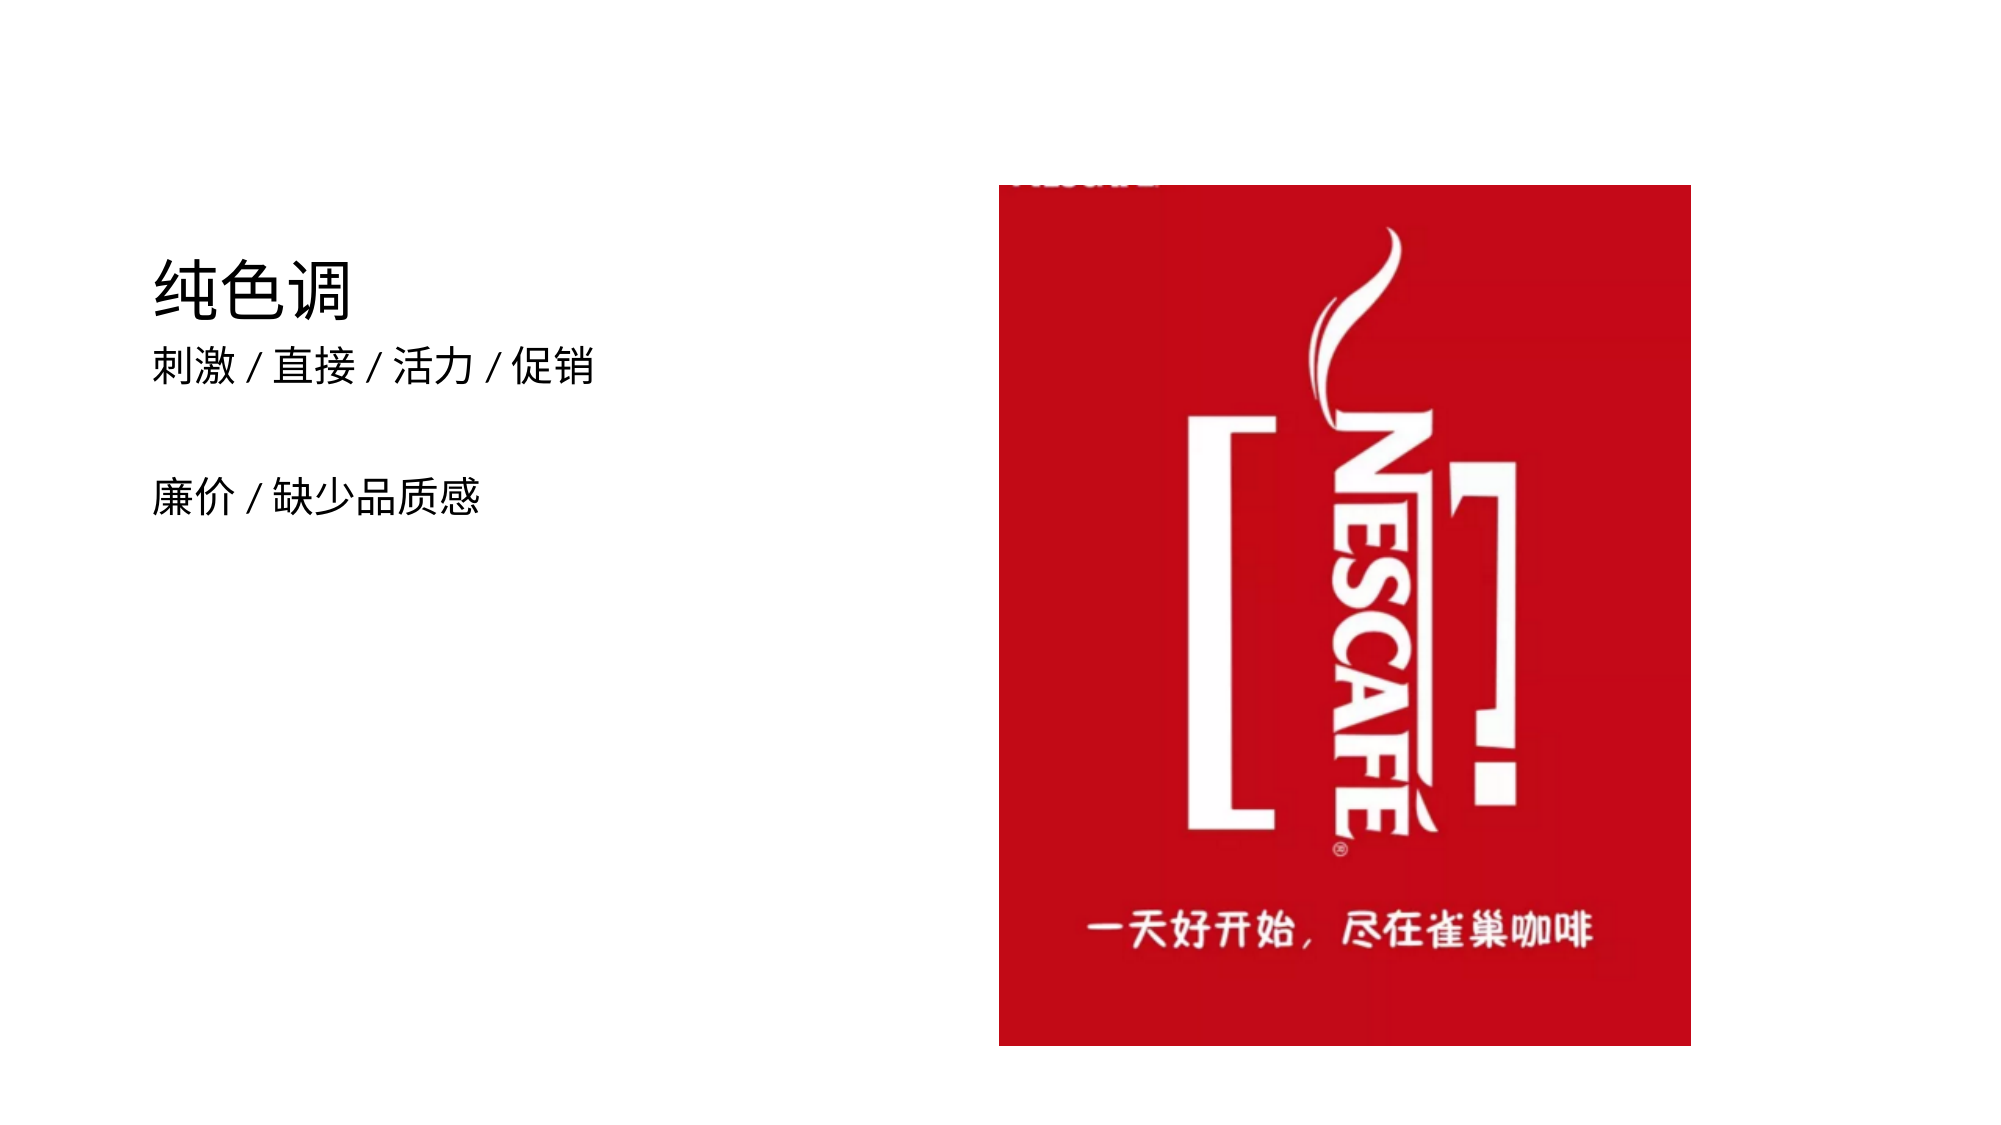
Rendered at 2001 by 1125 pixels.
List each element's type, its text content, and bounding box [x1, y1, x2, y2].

list 刺激/直接/活力/促销 廉价/缺少品质感 [137, 337, 821, 963]
picture [999, 185, 1691, 1046]
title 纯色调 [137, 75, 821, 337]
